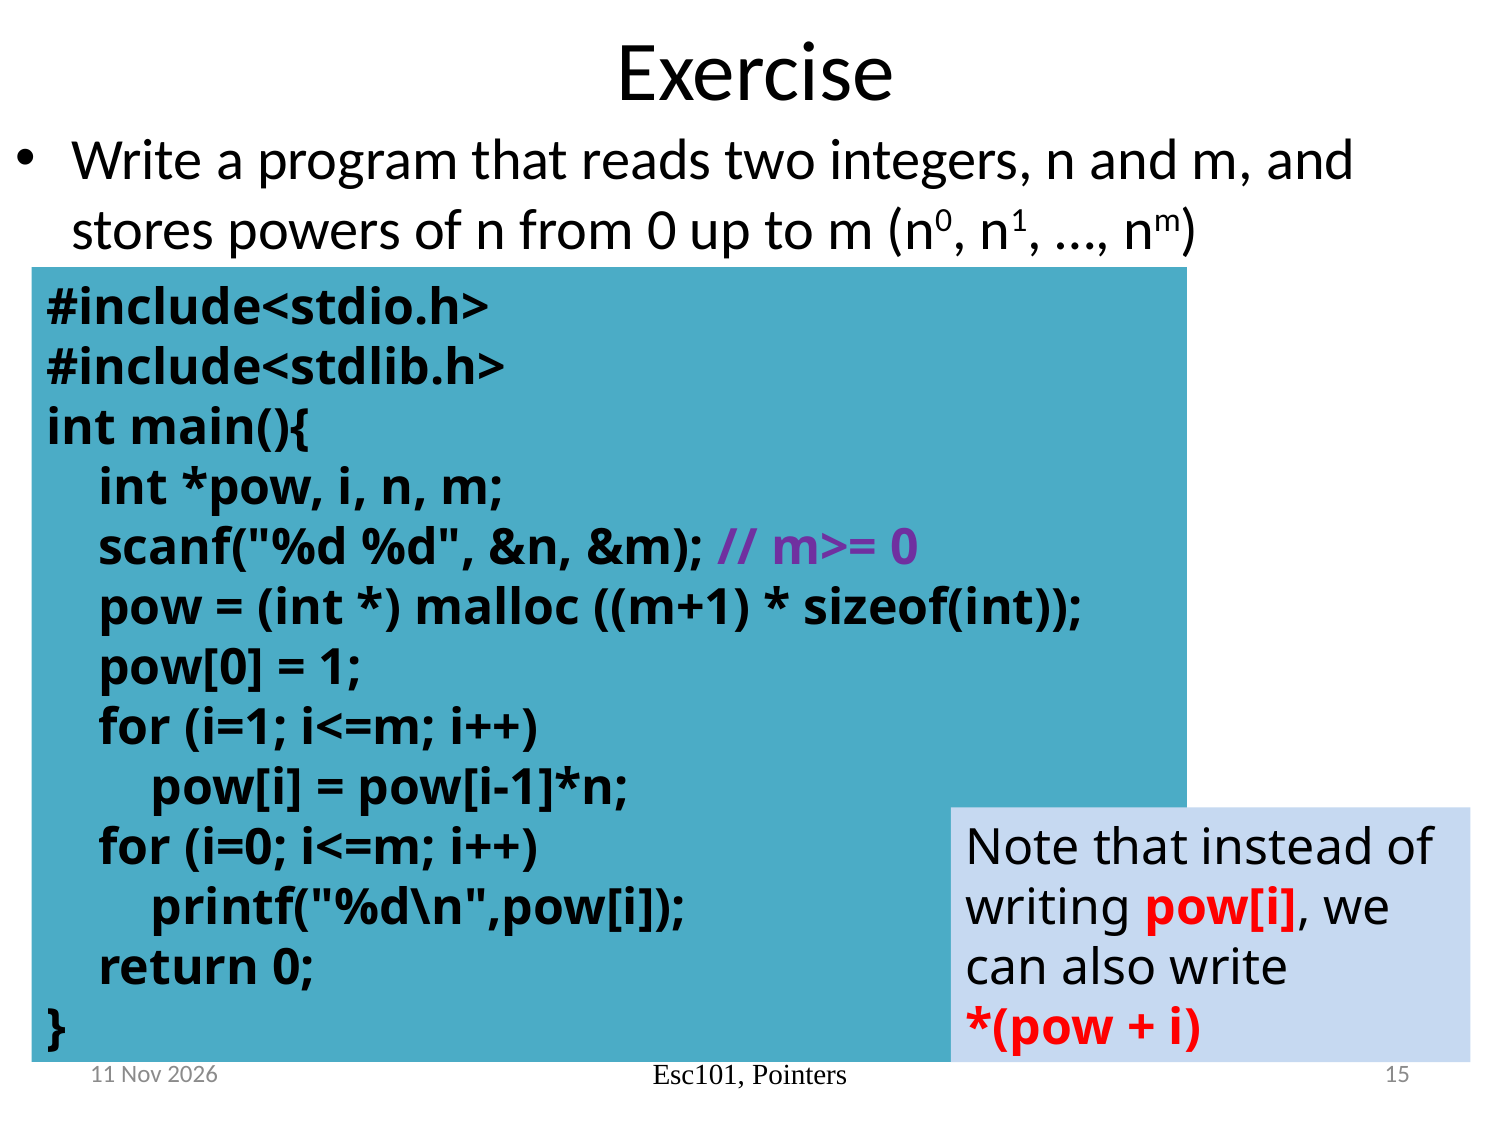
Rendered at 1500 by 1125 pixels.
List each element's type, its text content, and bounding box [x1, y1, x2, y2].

footer Esc101, Pointers [512, 1062, 988, 1103]
text_box #include<stdio.h> #include<stdlib.h> int main(){ int *pow, i, n, m; scanf("%d %d", &n, &m); // m>= 0 pow = (int *) malloc ((m+1) * sizeof(int)); pow[0] = 1; for (i=1; i<=m; i++) pow[i] = pow[i-1]*n; for (i=0; i<=m; i++) printf("%d\n",pow[i]); return 0; } [31, 267, 1187, 1062]
slide_number 15 [1074, 1063, 1425, 1103]
text_box Note that instead of writing pow[i], we can also write *(pow + i) [950, 807, 1471, 1063]
title Exercise [53, 7, 1459, 113]
list Write a program that reads two integers, n and m, and stores powers of n from 0 up to m (n0, n1, …, nm) [0, 113, 1495, 279]
slide_number Oct-17 [75, 1062, 425, 1103]
